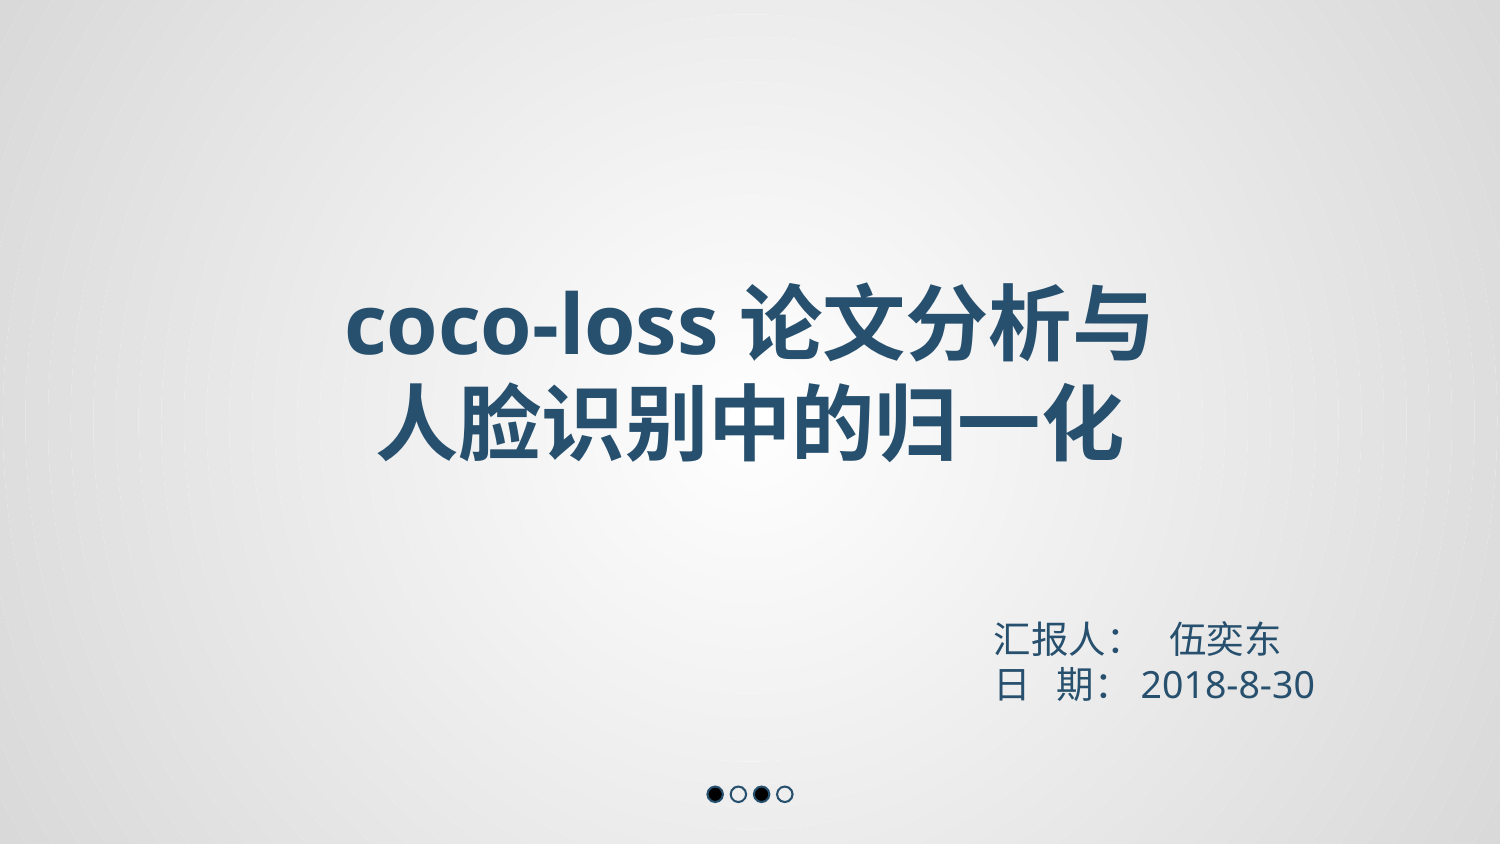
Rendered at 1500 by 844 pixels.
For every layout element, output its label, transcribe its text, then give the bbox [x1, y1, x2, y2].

text_box 汇报人： 伍奕东 日 期：2018-8-30 [978, 608, 1331, 714]
text_box coco-loss论文分析与人脸识别中的归一化 [289, 263, 1211, 479]
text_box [707, 786, 793, 803]
